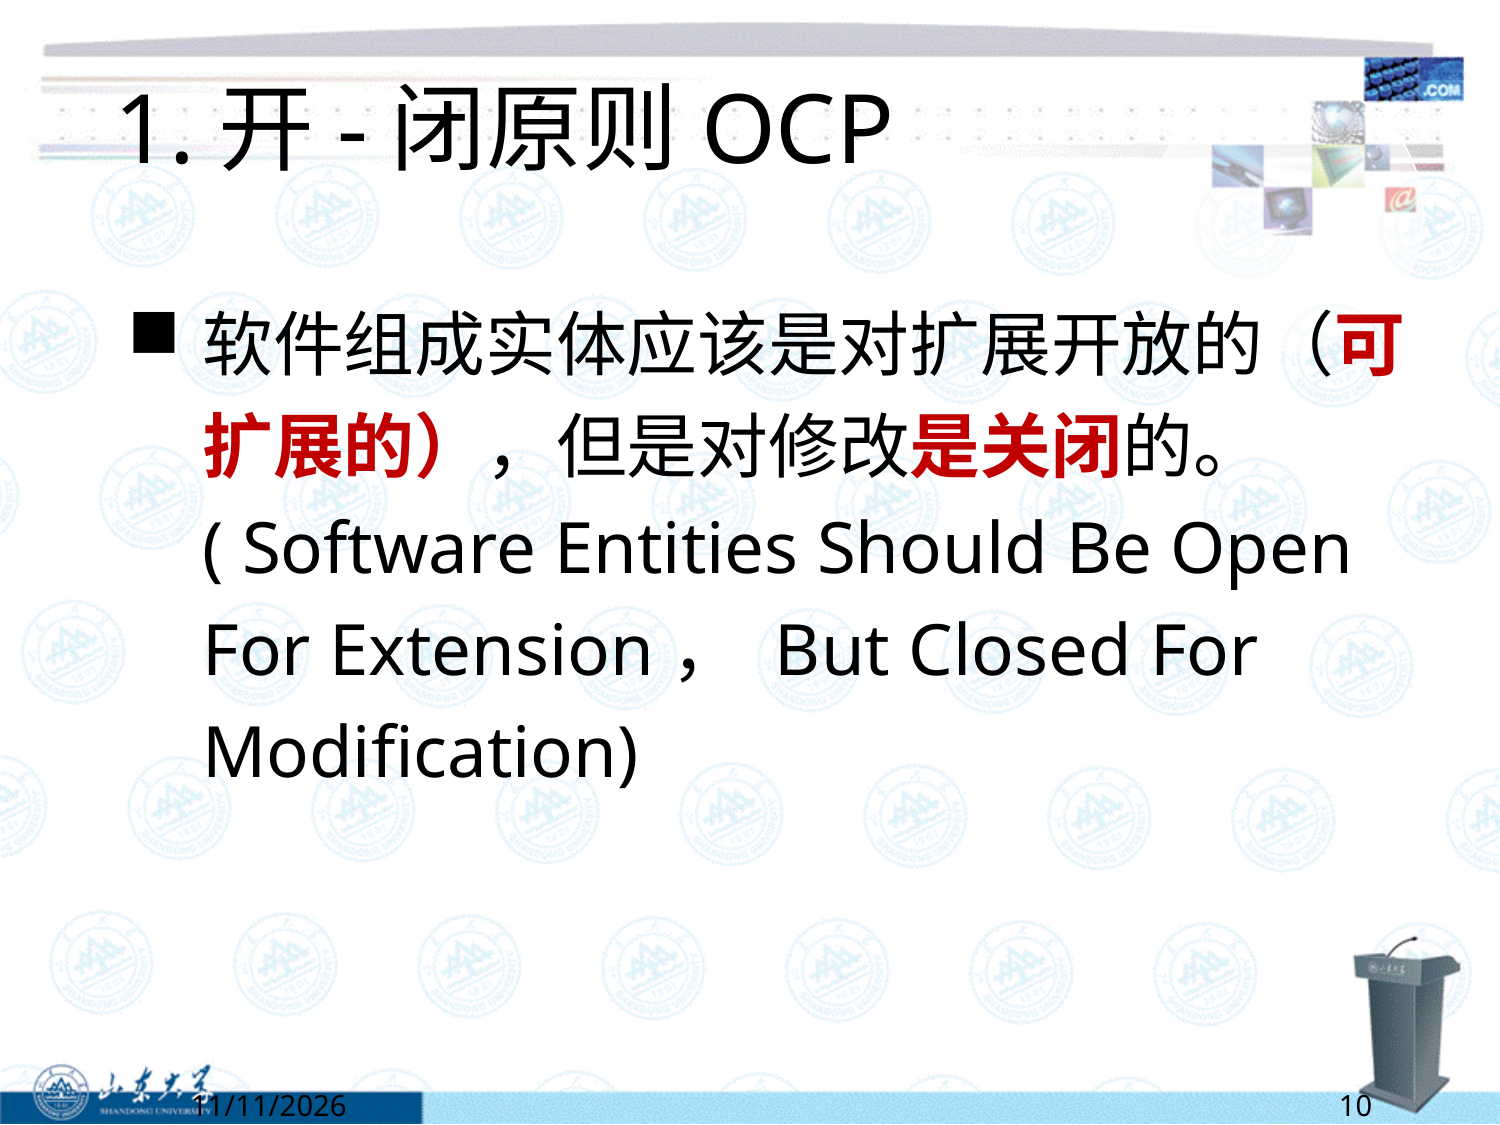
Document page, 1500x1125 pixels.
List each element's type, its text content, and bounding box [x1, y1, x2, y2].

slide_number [112, 1082, 425, 1125]
picture [0, 1, 1500, 1124]
title 1.开-闭原则OCP [99, 50, 1375, 200]
slide_number 10 [1074, 1082, 1388, 1125]
list 软件组成实体应该是对扩展开放的（可扩展的），但是对修改是关闭的。( Software Entities Should Be Open For Extension， But Closed For Modification) [37, 275, 1450, 988]
